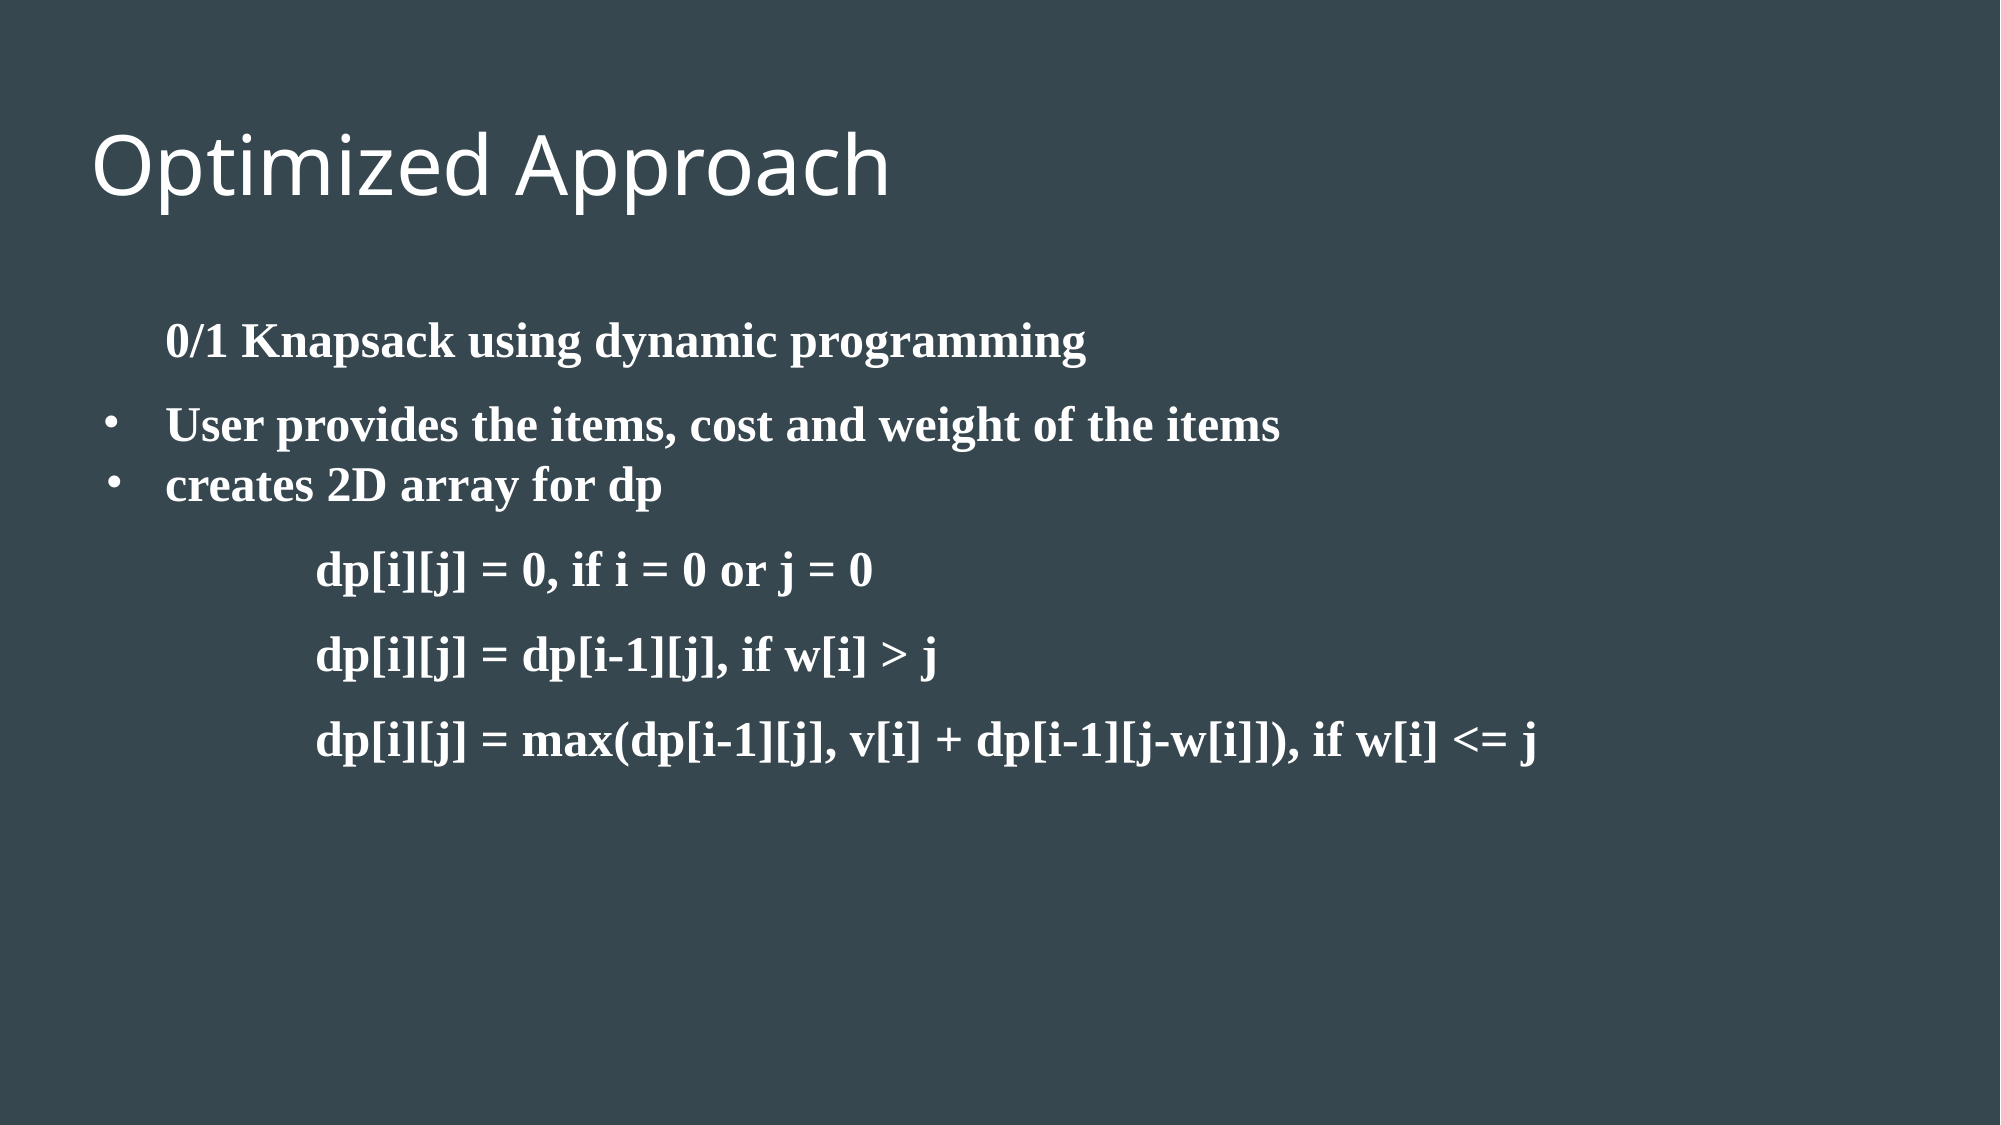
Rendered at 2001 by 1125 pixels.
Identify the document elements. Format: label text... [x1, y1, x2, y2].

title Optimized Approach [75, 59, 1834, 278]
list 0/1 Knapsack using dynamic programming User provides the items, cost and weight of the items creates 2D array for dp dp[i][j] = 0, if i = 0 or j = 0 dp[i][j] = dp[i-1][j], if w[i] > j dp[i][j] = max(dp[i-1][j], v[i] + dp[i-1][j-w[i]]), if w[i] <= j [75, 299, 1834, 1014]
